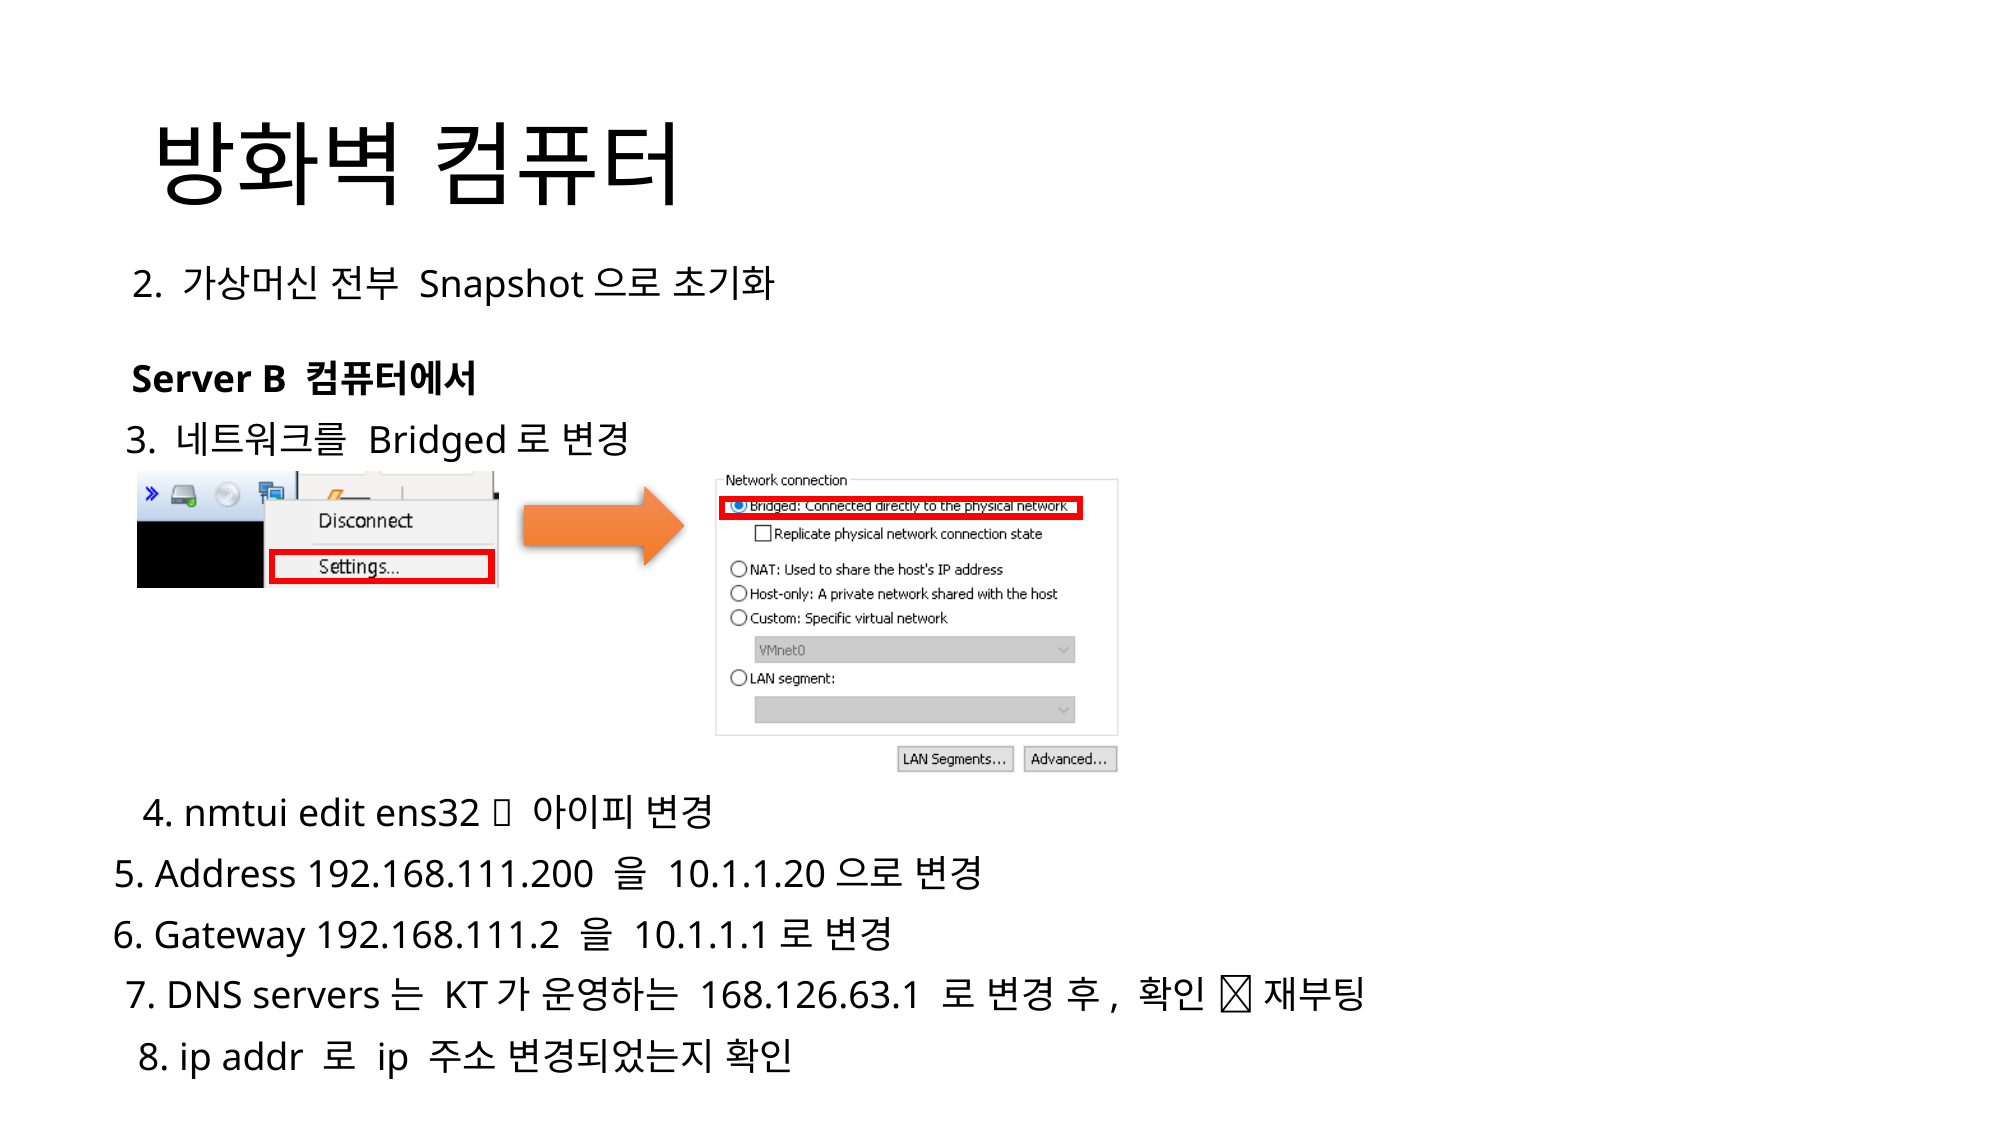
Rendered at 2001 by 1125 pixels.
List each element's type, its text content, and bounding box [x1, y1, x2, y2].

text_box 3. 네트워크를 Bridged로 변경 [110, 408, 646, 469]
text_box Server B 컴퓨터에서 [116, 347, 494, 408]
text_box 4. nmtui edit ens32  아이피 변경 [127, 781, 741, 842]
picture [709, 470, 1125, 777]
title 방화벽 컴퓨터 [137, 59, 1863, 278]
text_box 8. ip addr 로 ip 주소 변경되었는지 확인 [123, 1025, 810, 1085]
text_box [523, 485, 685, 566]
picture [137, 471, 499, 588]
text_box 2. 가상머신 전부 Snapshot으로 초기화 [117, 252, 792, 313]
text_box 7. DNS servers는 KT가 운영하는 168.126.63.1 로 변경 후, 확인  재부팅 [110, 963, 1383, 1024]
text_box 6. Gateway 192.168.111.2 을 10.1.1.1로 변경 [97, 903, 909, 963]
text_box 5. Address 192.168.111.200 을 10.1.1.20으로 변경 [98, 842, 999, 903]
